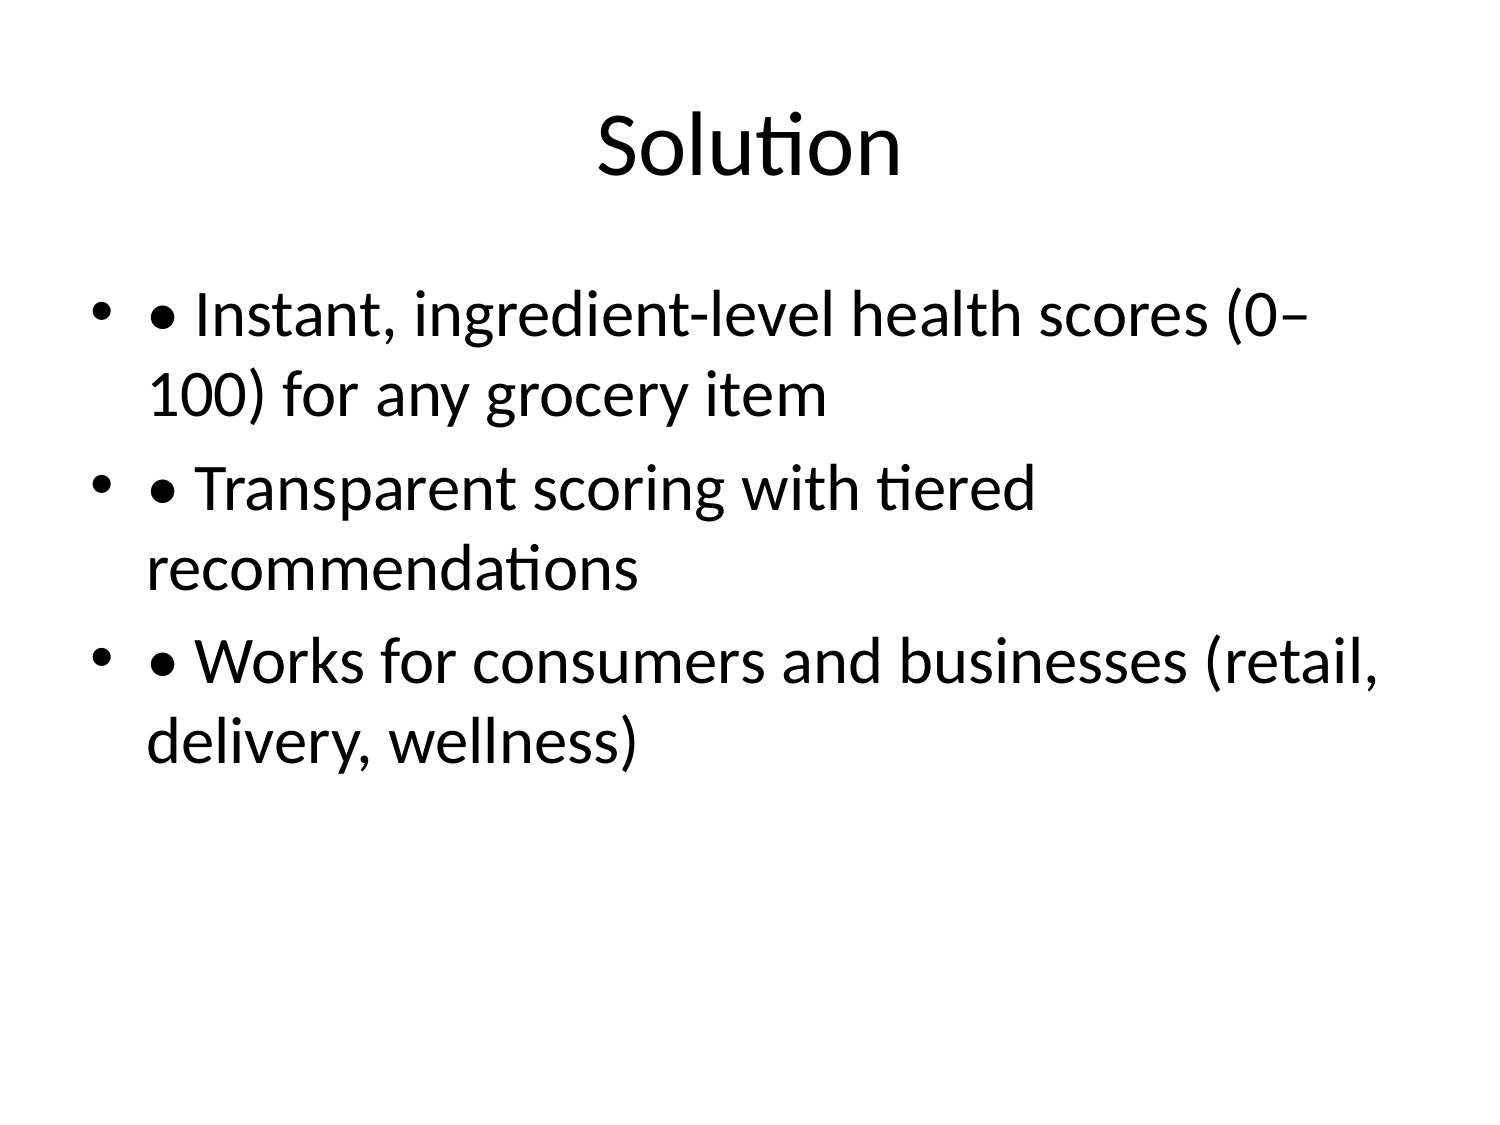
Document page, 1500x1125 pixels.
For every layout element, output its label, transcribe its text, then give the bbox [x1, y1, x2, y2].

list • Instant, ingredient-level health scores (0–100) for any grocery item • Transparent scoring with tiered recommendations • Works for consumers and businesses (retail, delivery, wellness) [75, 262, 1425, 1005]
title Solution [75, 45, 1425, 233]
